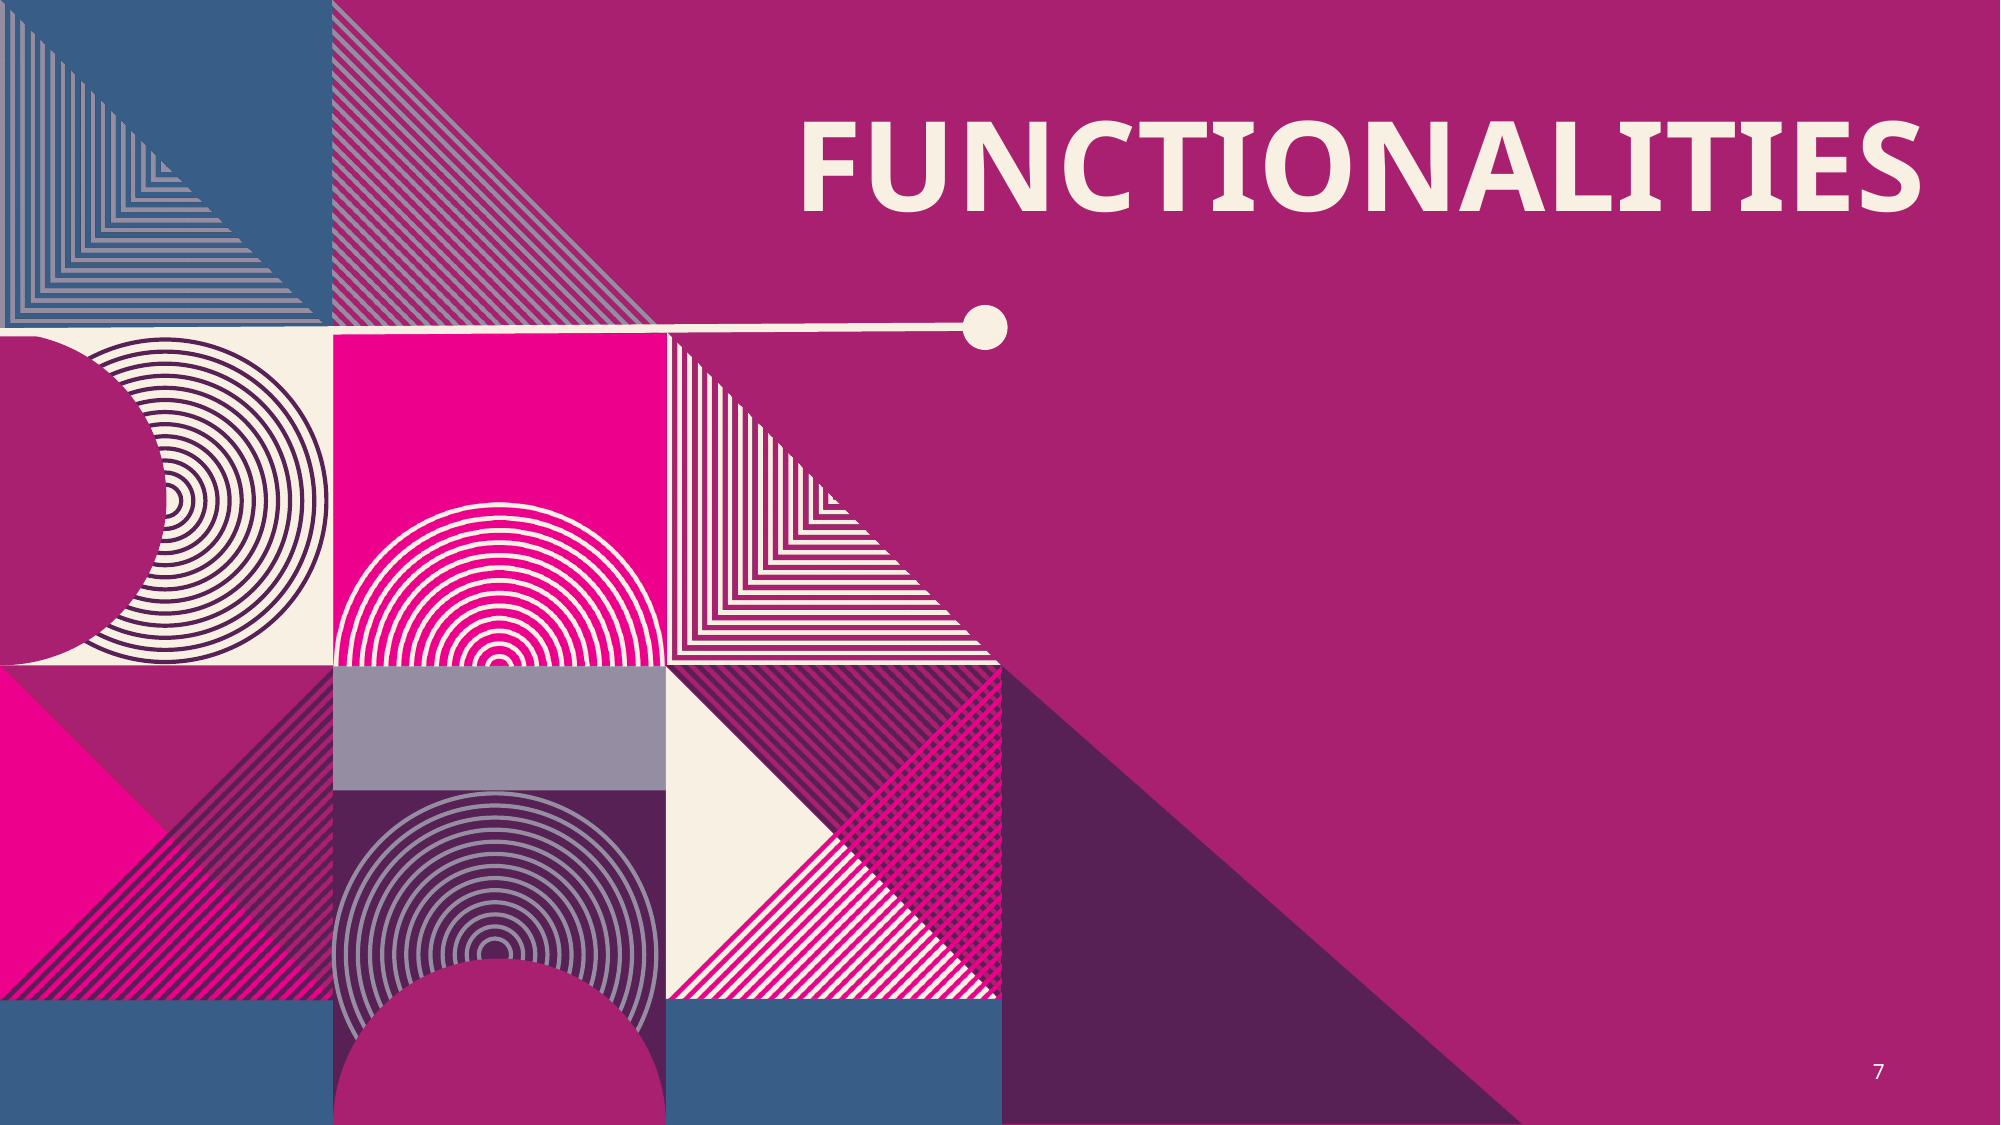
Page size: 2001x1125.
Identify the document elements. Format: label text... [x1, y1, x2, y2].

picture [0, 502, 665, 1001]
slide_number 7 [1824, 1042, 1900, 1103]
picture [0, 0, 666, 328]
picture [666, 332, 1002, 998]
title functionalities [719, 68, 2000, 247]
